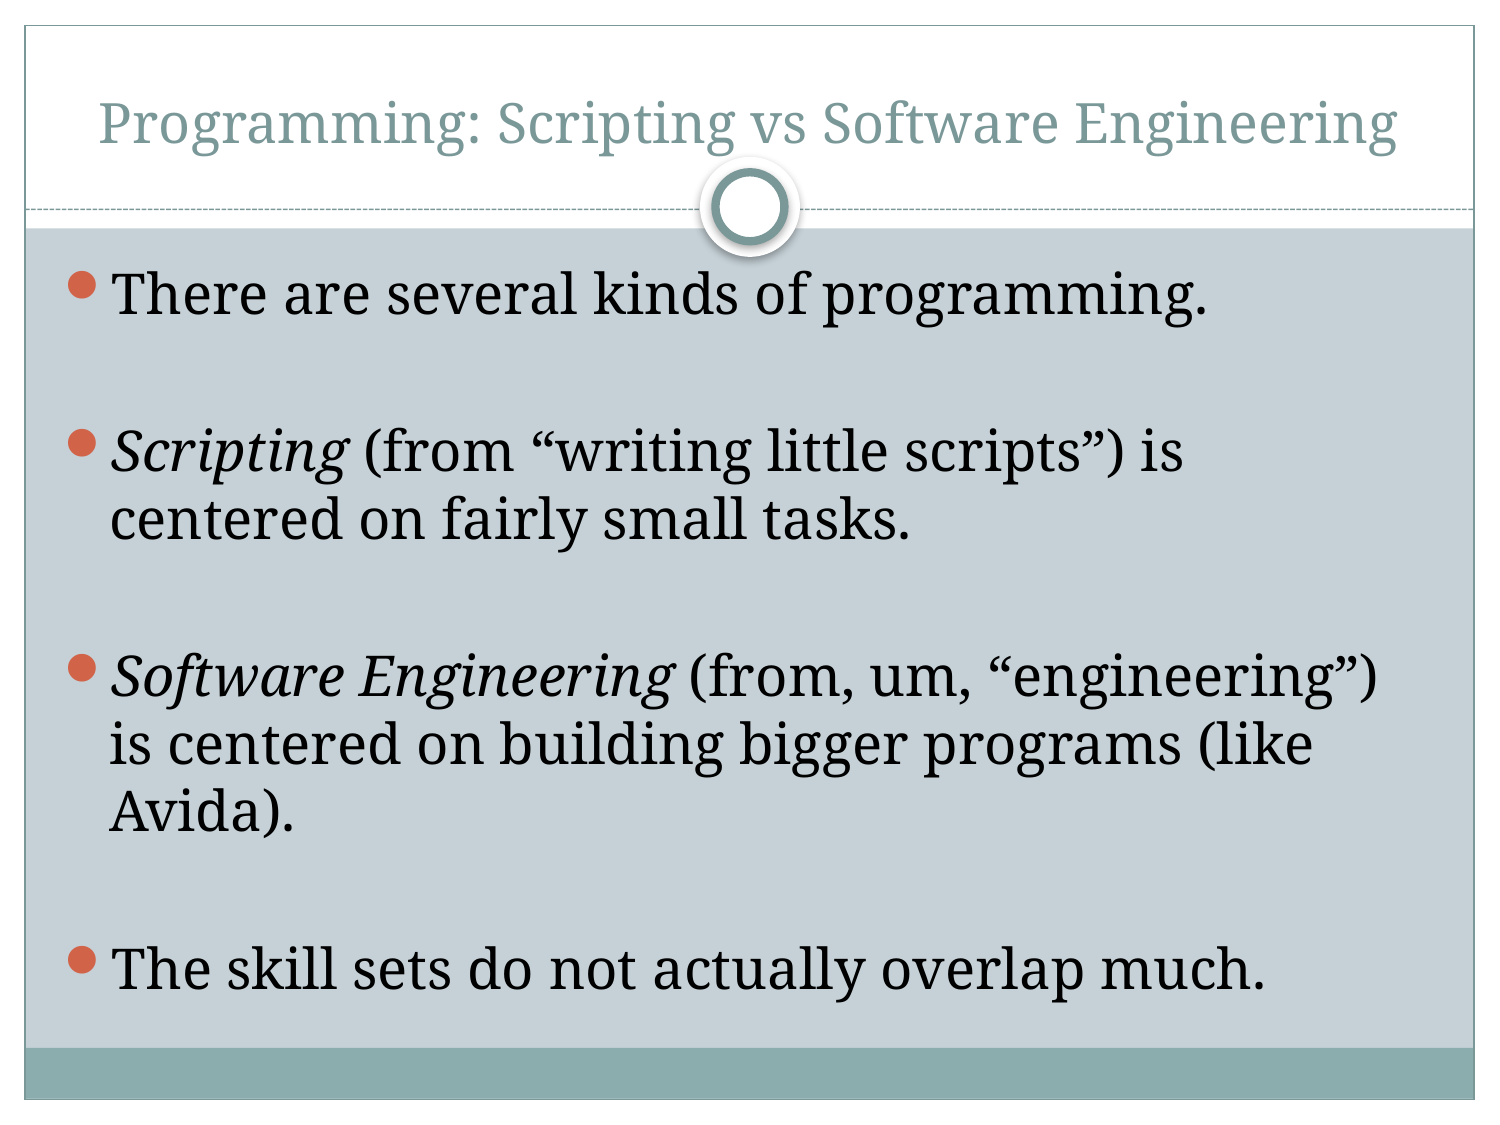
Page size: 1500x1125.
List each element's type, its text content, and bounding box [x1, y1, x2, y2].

title Programming: Scripting vs Software Engineering [49, 37, 1450, 162]
list There are several kinds of programming. Scripting (from “writing little scripts”) is centered on fairly small tasks. Software Engineering (from, um, “engineering”) is centered on building bigger programs (like Avida). The skill sets do not actually overlap much. [49, 250, 1445, 1001]
